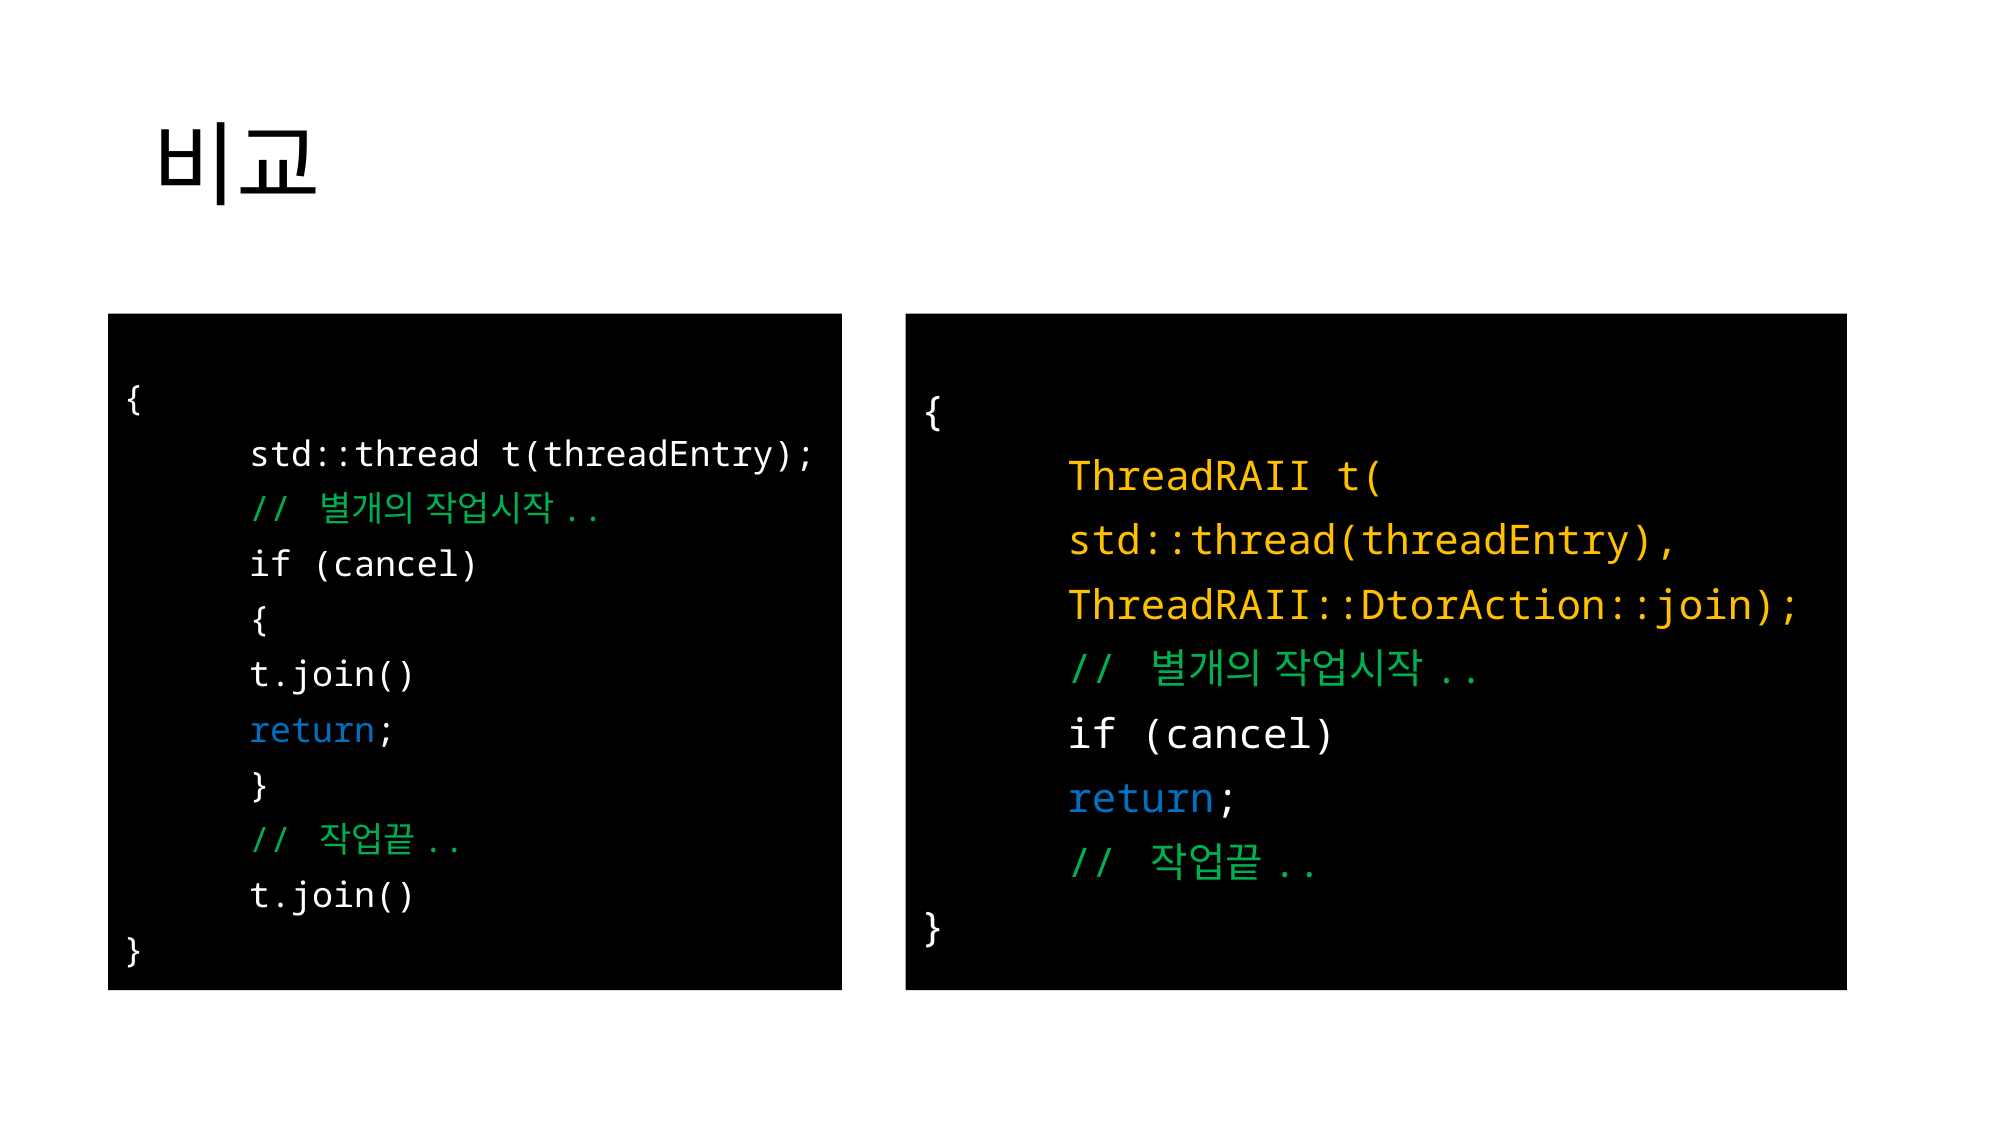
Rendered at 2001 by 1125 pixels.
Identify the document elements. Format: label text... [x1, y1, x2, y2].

text_box { ThreadRAII t( std::thread(threadEntry), ThreadRAII::DtorAction::join); // 별개의 작업시작.. if (cancel) return; // 작업끝.. } [905, 313, 1847, 991]
title 비교 [137, 59, 1863, 278]
text_box { std::thread t(threadEntry); // 별개의 작업시작.. if (cancel) { t.join() return; } // 작업끝.. t.join() } [108, 313, 842, 991]
